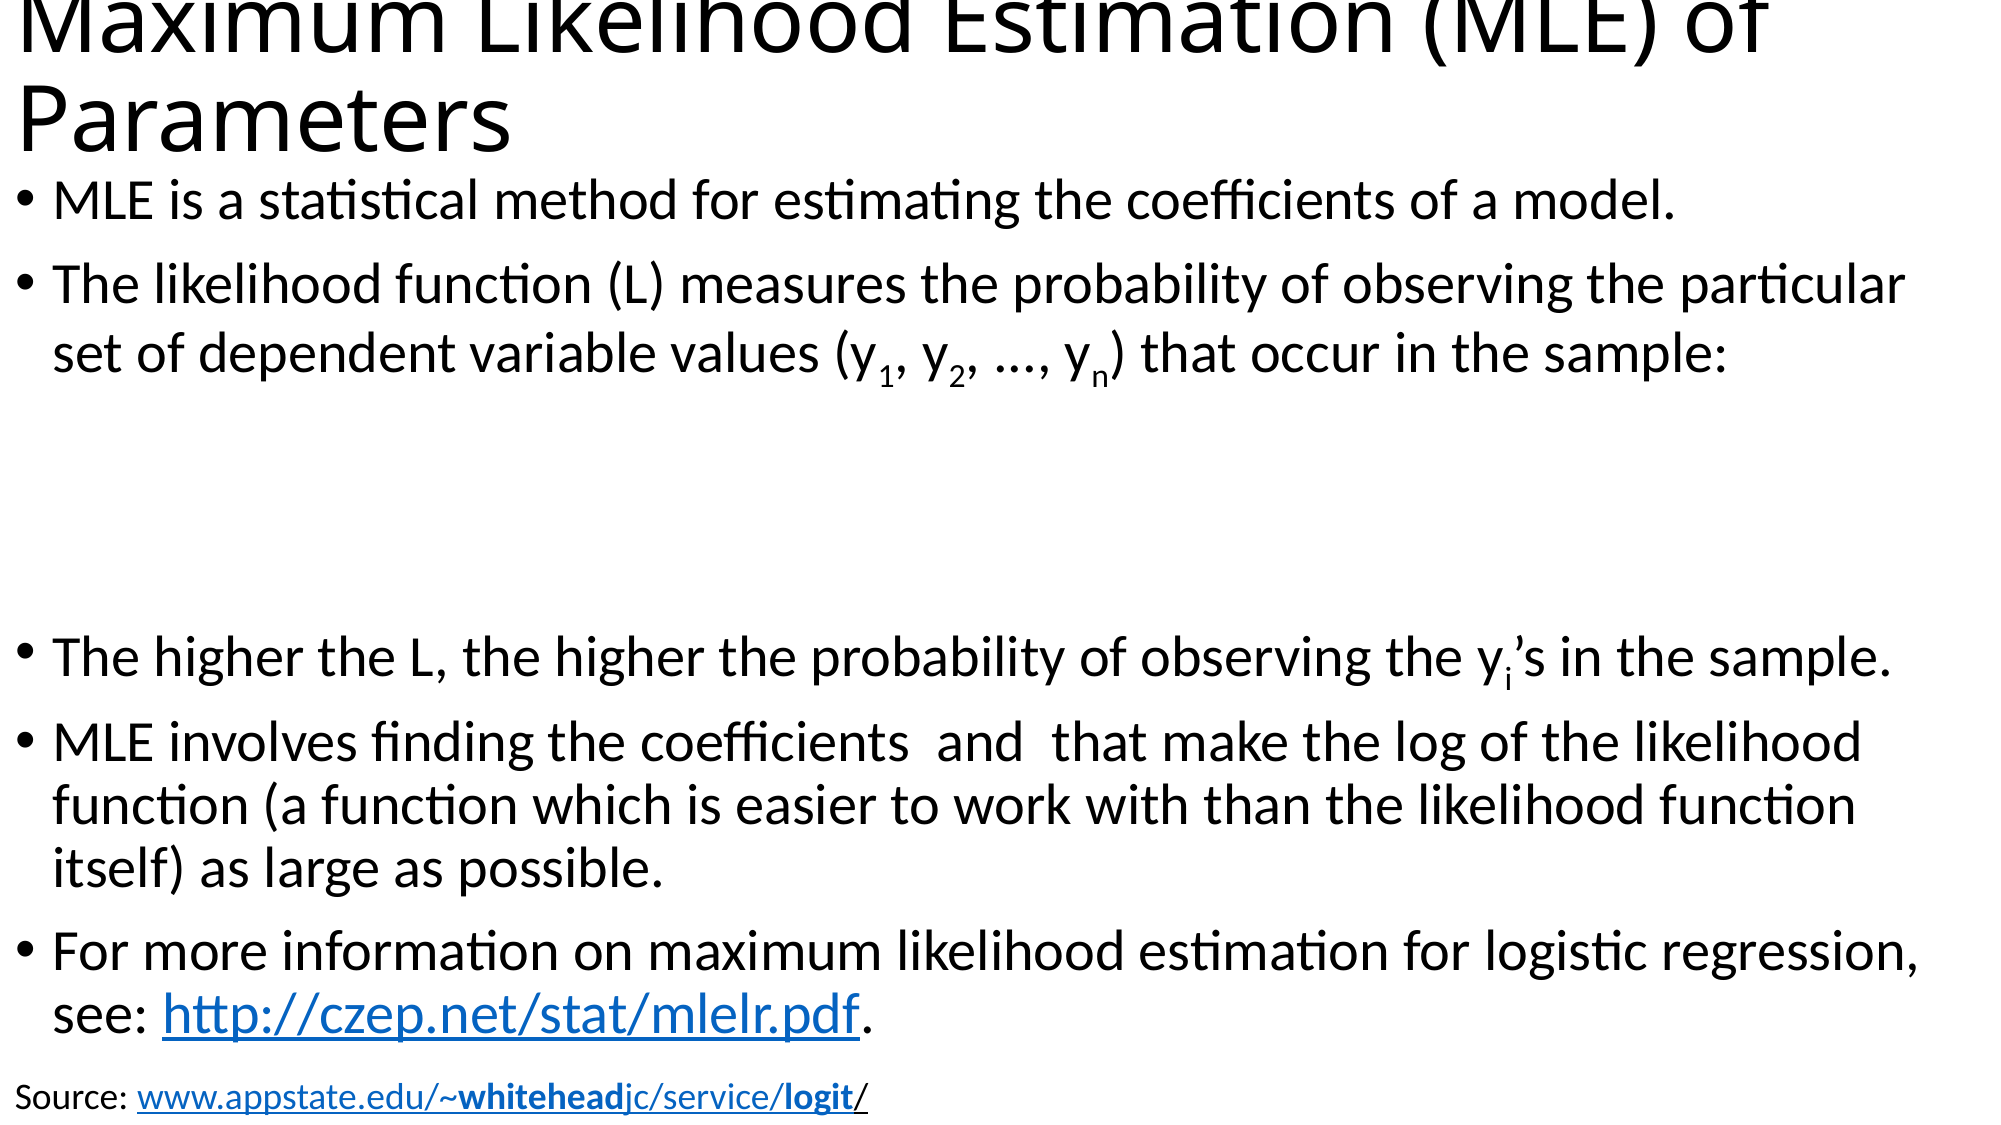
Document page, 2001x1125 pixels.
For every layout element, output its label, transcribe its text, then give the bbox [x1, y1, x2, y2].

title Maximum Likelihood Estimation (MLE) of Parameters [0, 0, 2000, 144]
text_box Source: www.appstate.edu/~whiteheadjc/service/logit/ [0, 1064, 1065, 1125]
